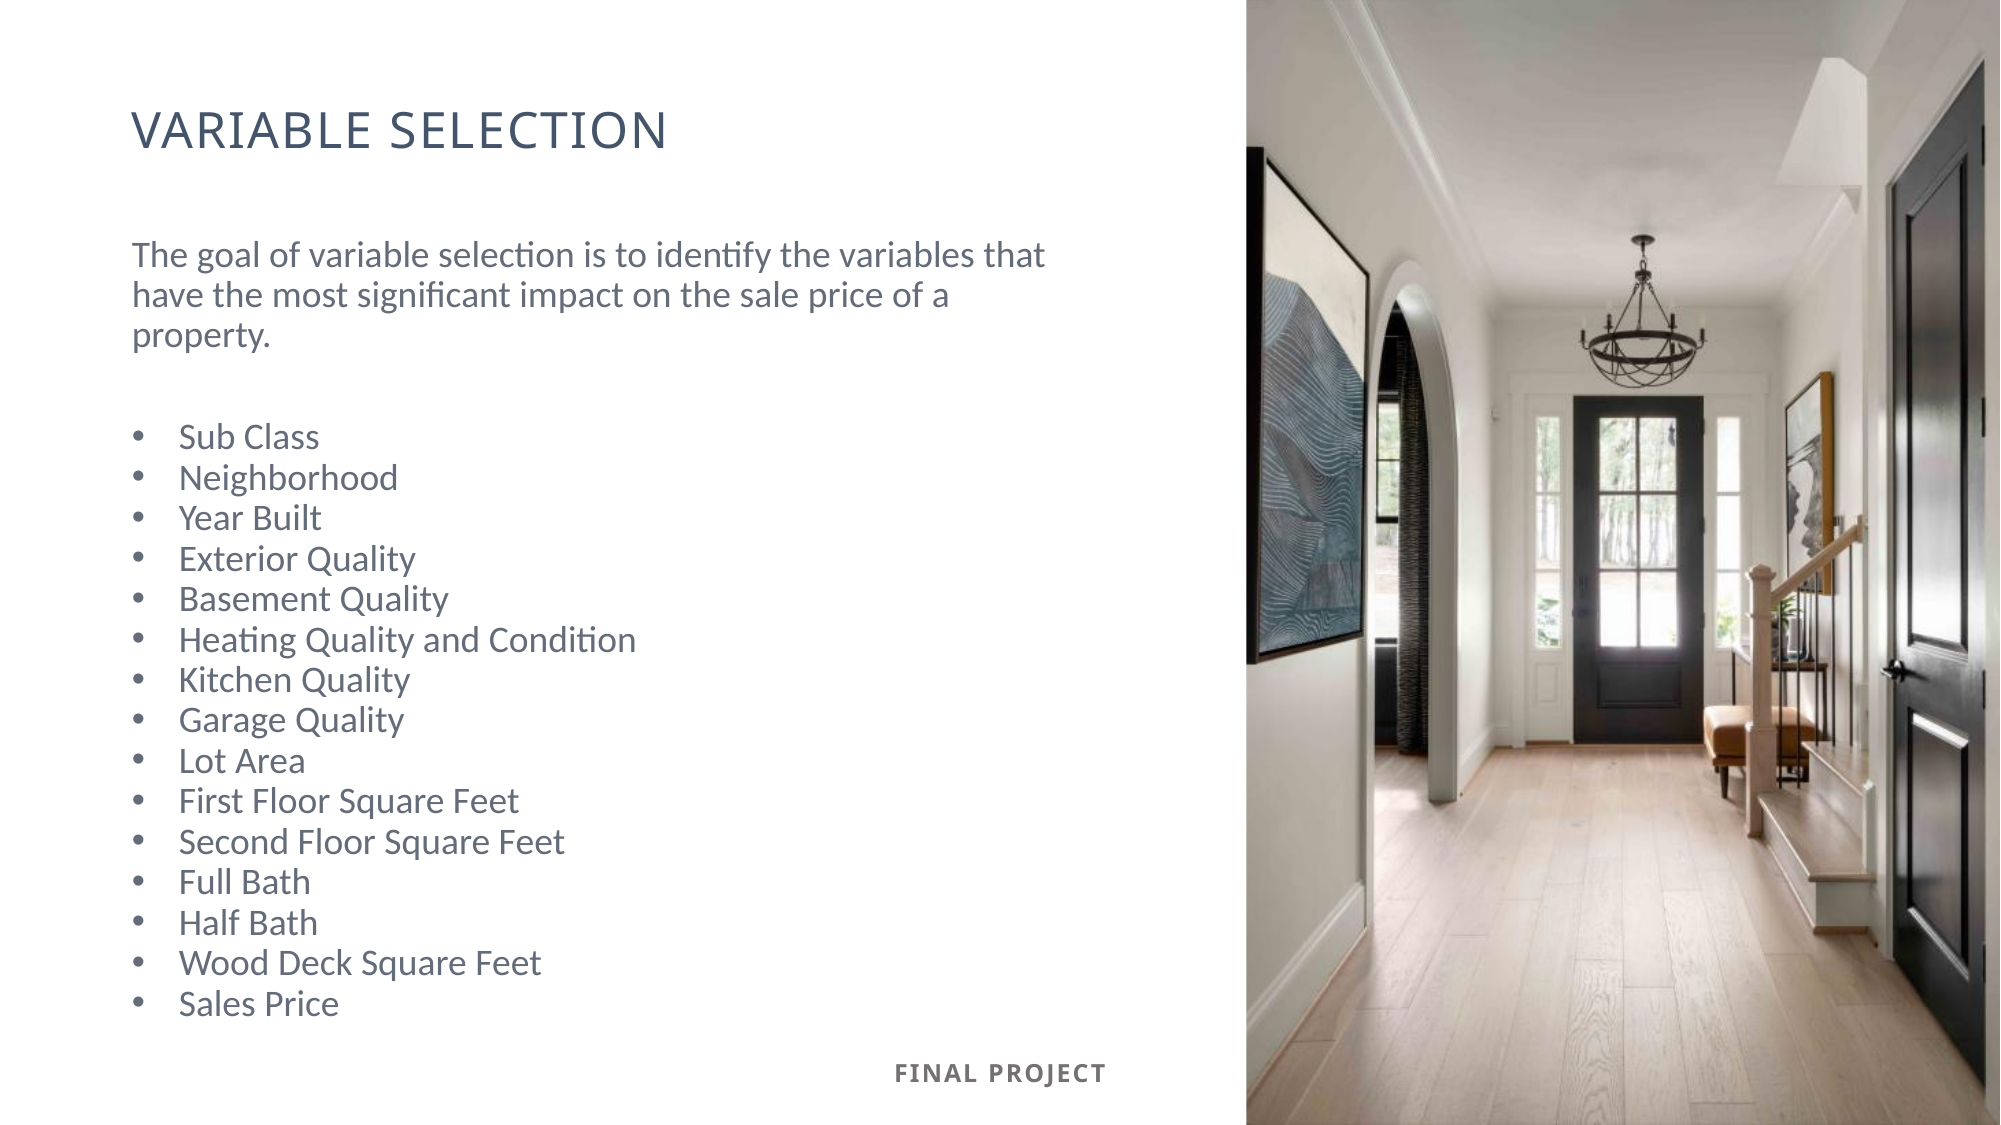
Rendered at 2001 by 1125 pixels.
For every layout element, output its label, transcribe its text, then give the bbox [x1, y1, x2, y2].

title Variable selection [117, 80, 793, 184]
footer Final project [662, 1042, 1246, 1103]
picture [1246, 0, 2000, 1125]
text_box The goal of variable selection is to identify the variables that have the most significant impact on the sale price of a property. Sub Class Neighborhood Year Built Exterior Quality Basement Quality Heating Quality and Condition Kitchen Quality Garage Quality Lot Area First Floor Square Feet Second Floor Square Feet Full Bath Half Bath Wood Deck Square Feet Sales Price [117, 227, 1101, 1061]
